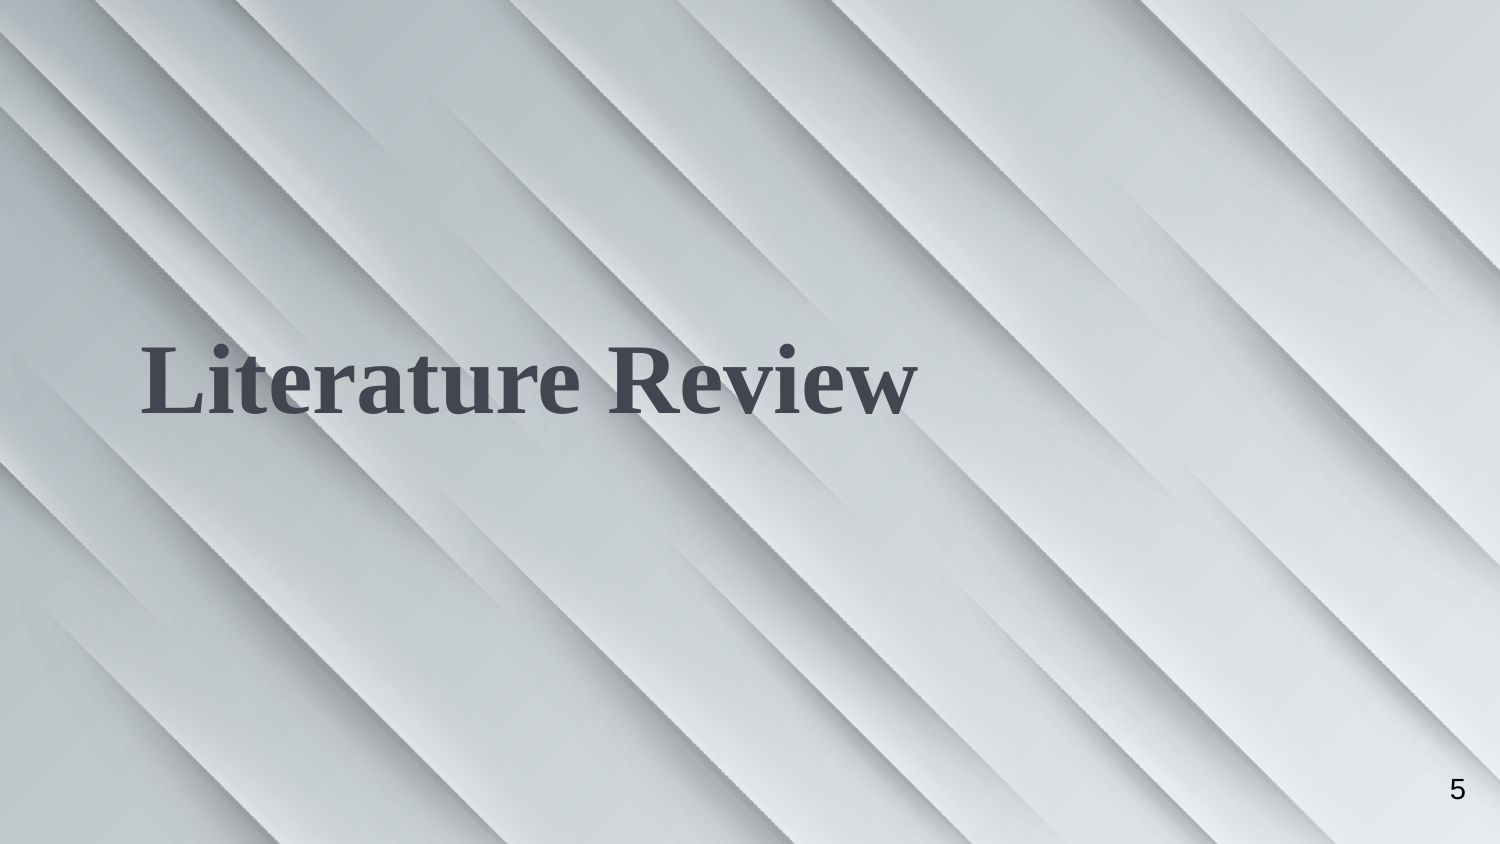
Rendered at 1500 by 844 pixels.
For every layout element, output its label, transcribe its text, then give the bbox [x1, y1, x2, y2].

picture [0, 0, 1500, 844]
text_box 5 [1391, 762, 1482, 828]
title Literature Review [140, 328, 1360, 435]
